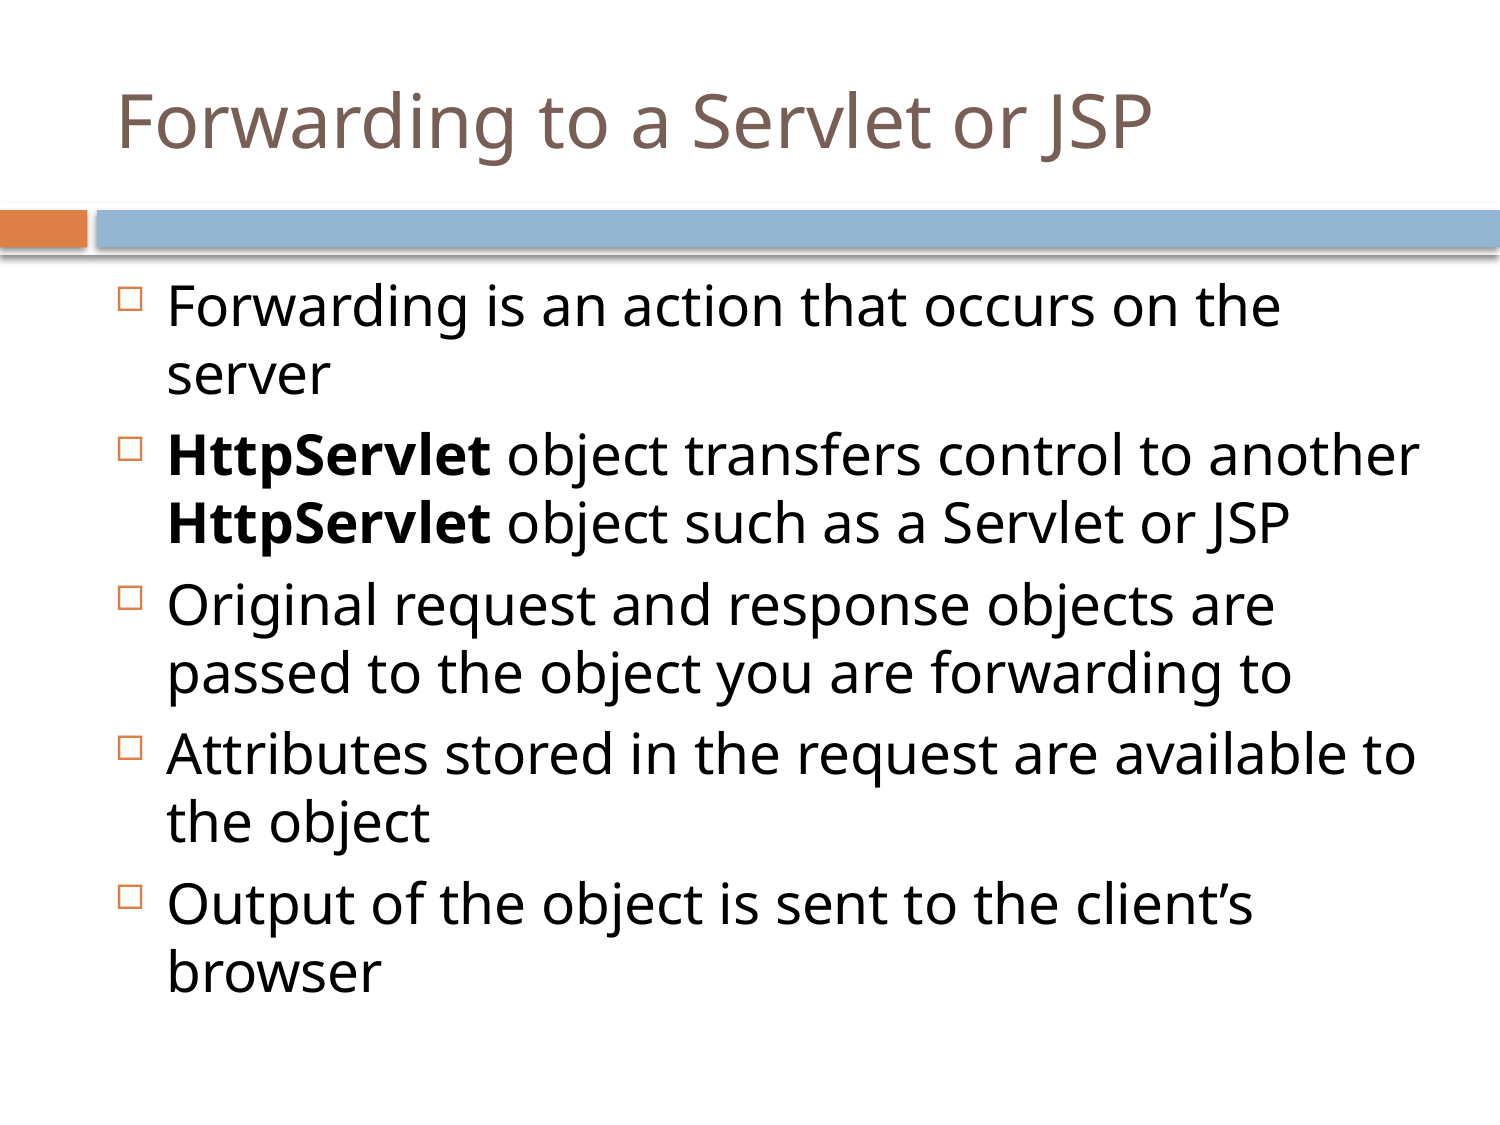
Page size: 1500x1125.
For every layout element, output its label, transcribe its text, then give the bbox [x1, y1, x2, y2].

list Forwarding is an action that occurs on the server HttpServlet object transfers control to another HttpServlet object such as a Servlet or JSP Original request and response objects are passed to the object you are forwarding to Attributes stored in the request are available to the object Output of the object is sent to the client’s browser [100, 262, 1438, 1035]
title Forwarding to a Servlet or JSP [100, 37, 1438, 200]
